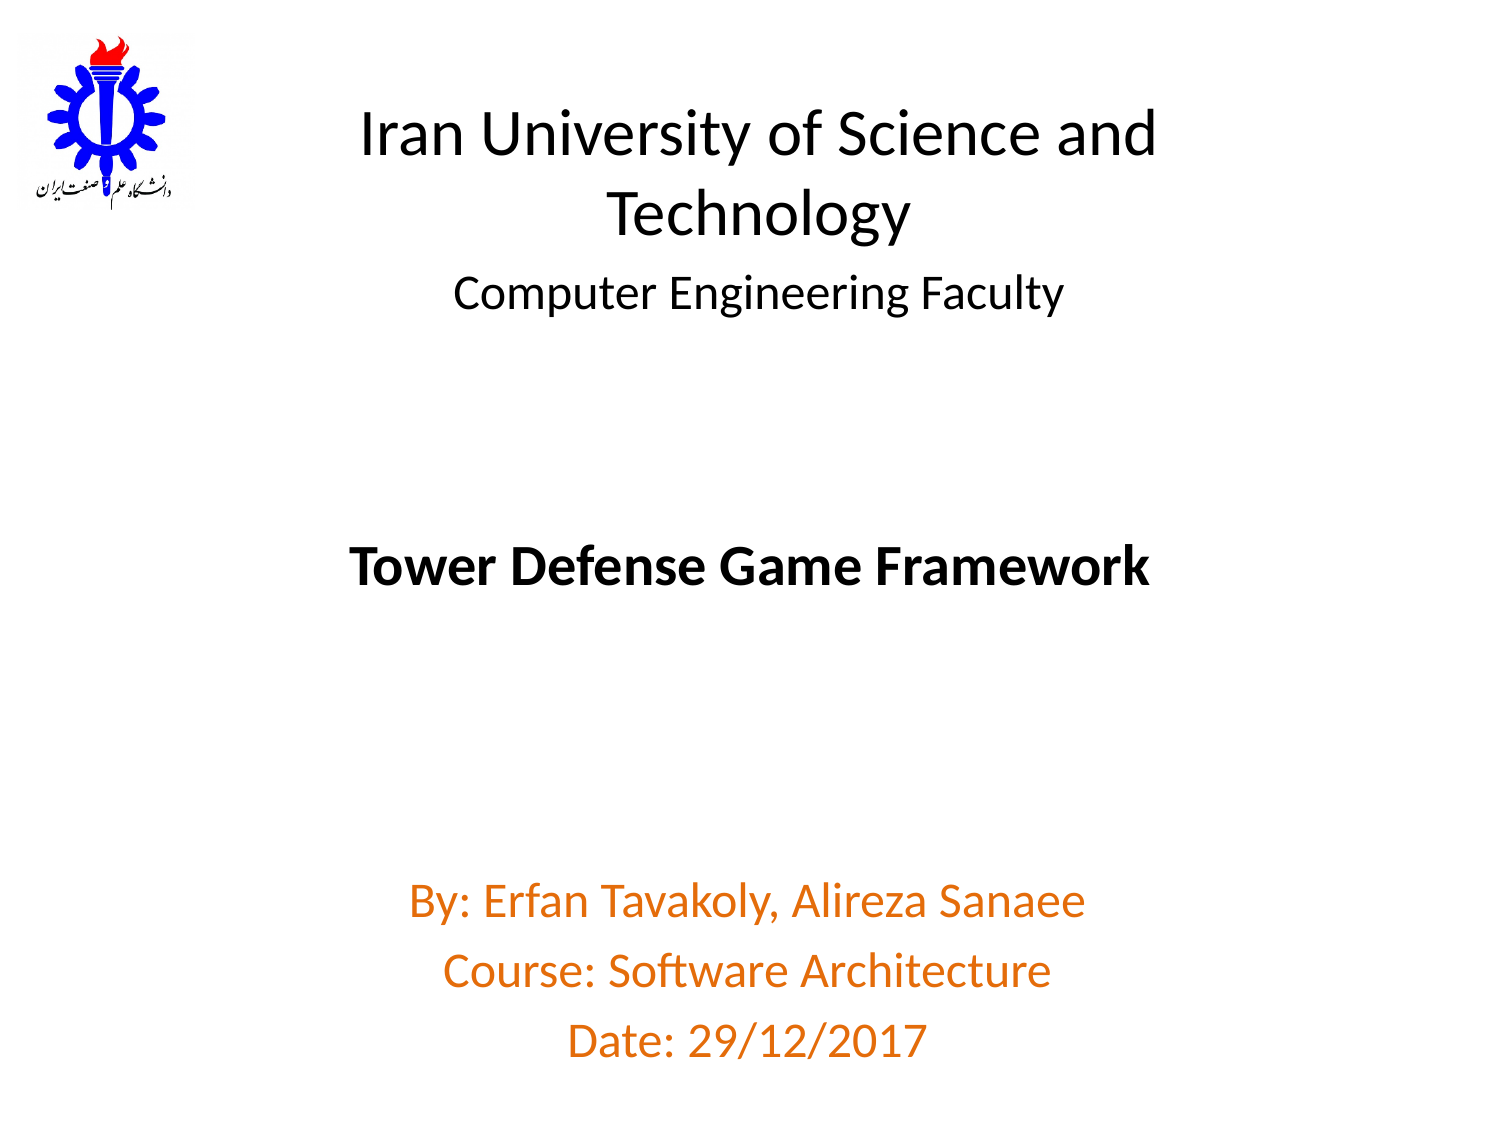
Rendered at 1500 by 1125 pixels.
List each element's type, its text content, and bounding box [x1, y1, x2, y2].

picture [17, 33, 199, 214]
list Tower Defense Game Framework [76, 440, 1424, 685]
list By: Erfan Tavakoly, Alireza Sanaee Course: Software Architecture Date: 29/12/2017 [74, 846, 1421, 1090]
